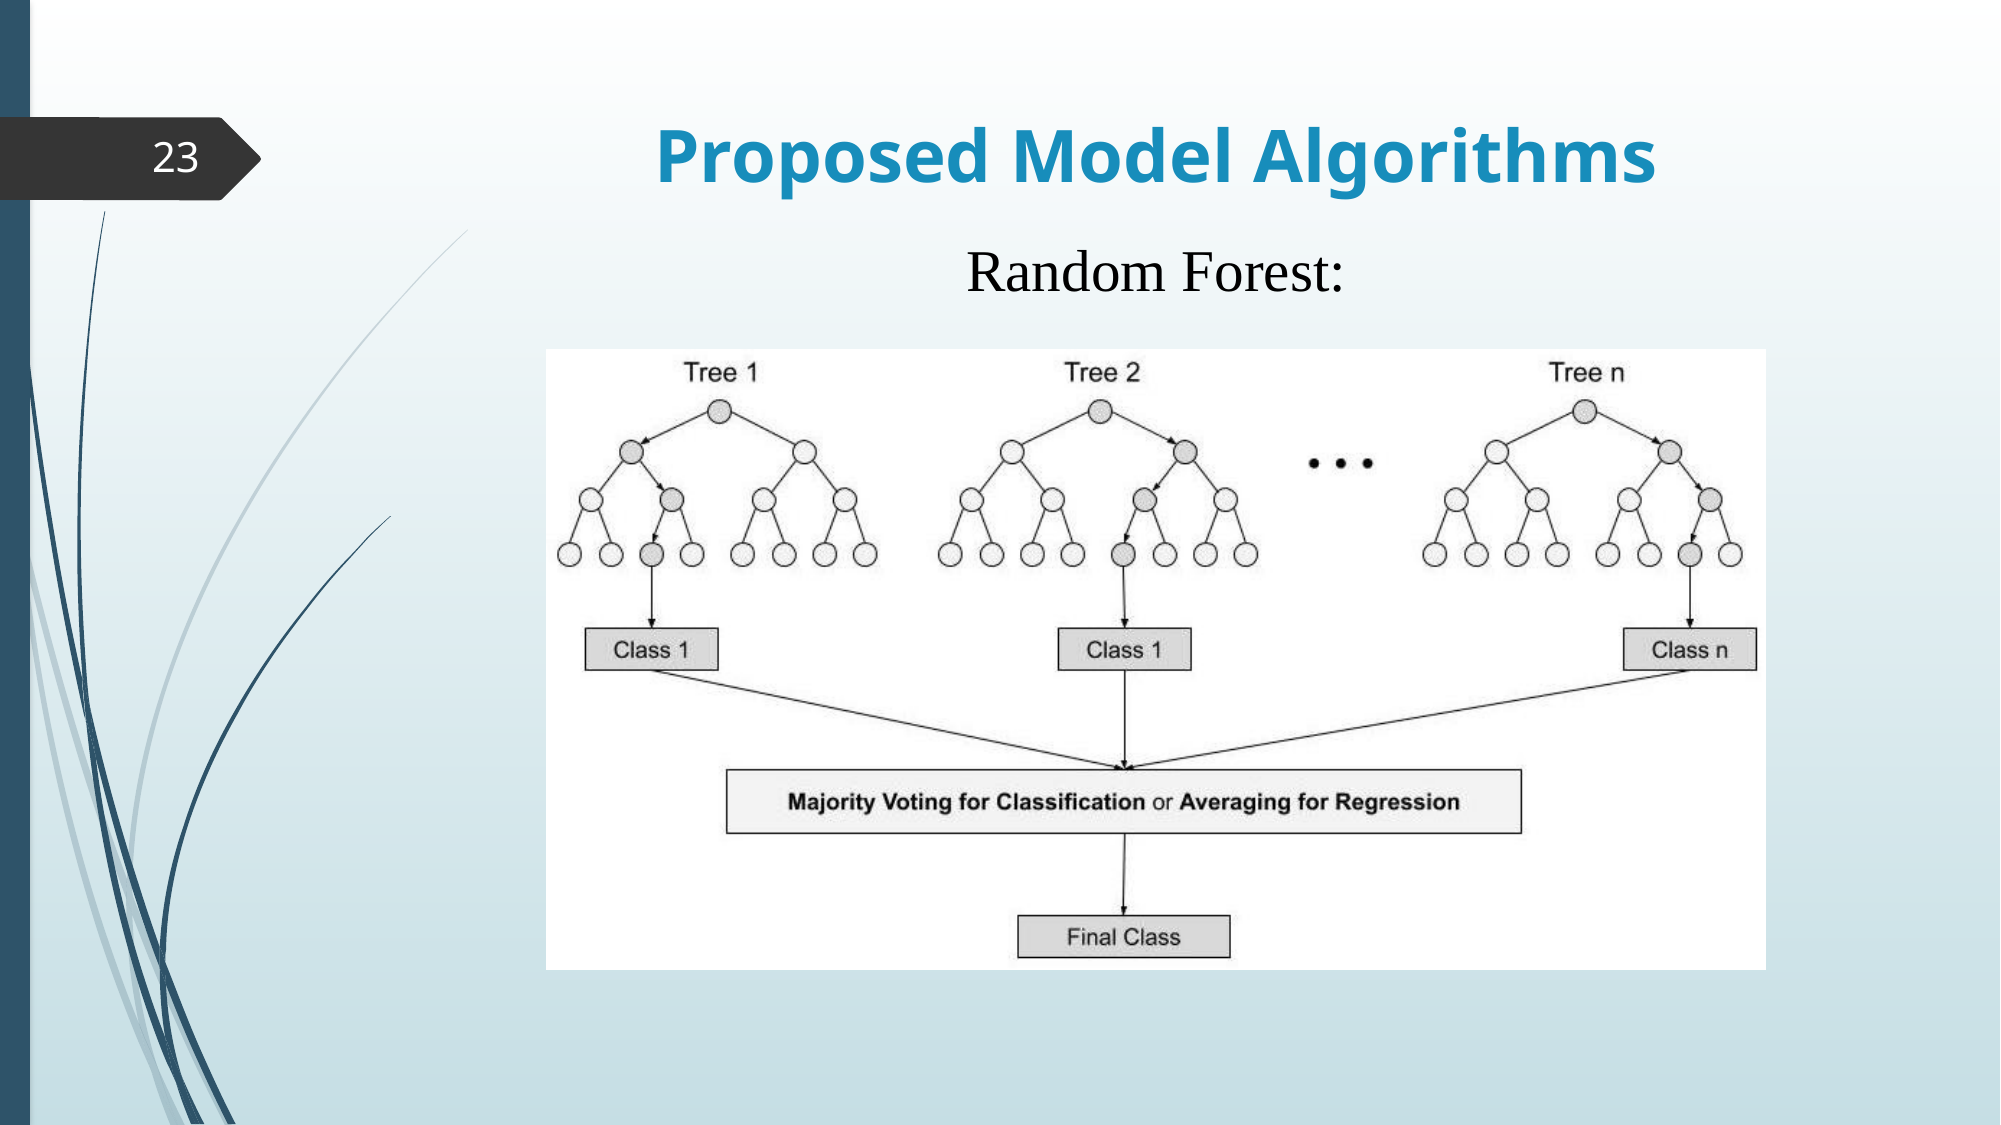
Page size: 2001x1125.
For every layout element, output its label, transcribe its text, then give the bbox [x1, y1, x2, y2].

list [545, 349, 1766, 971]
title Proposed Model Algorithms Random Forest: [425, 102, 1888, 313]
slide_number 23 [87, 129, 216, 190]
